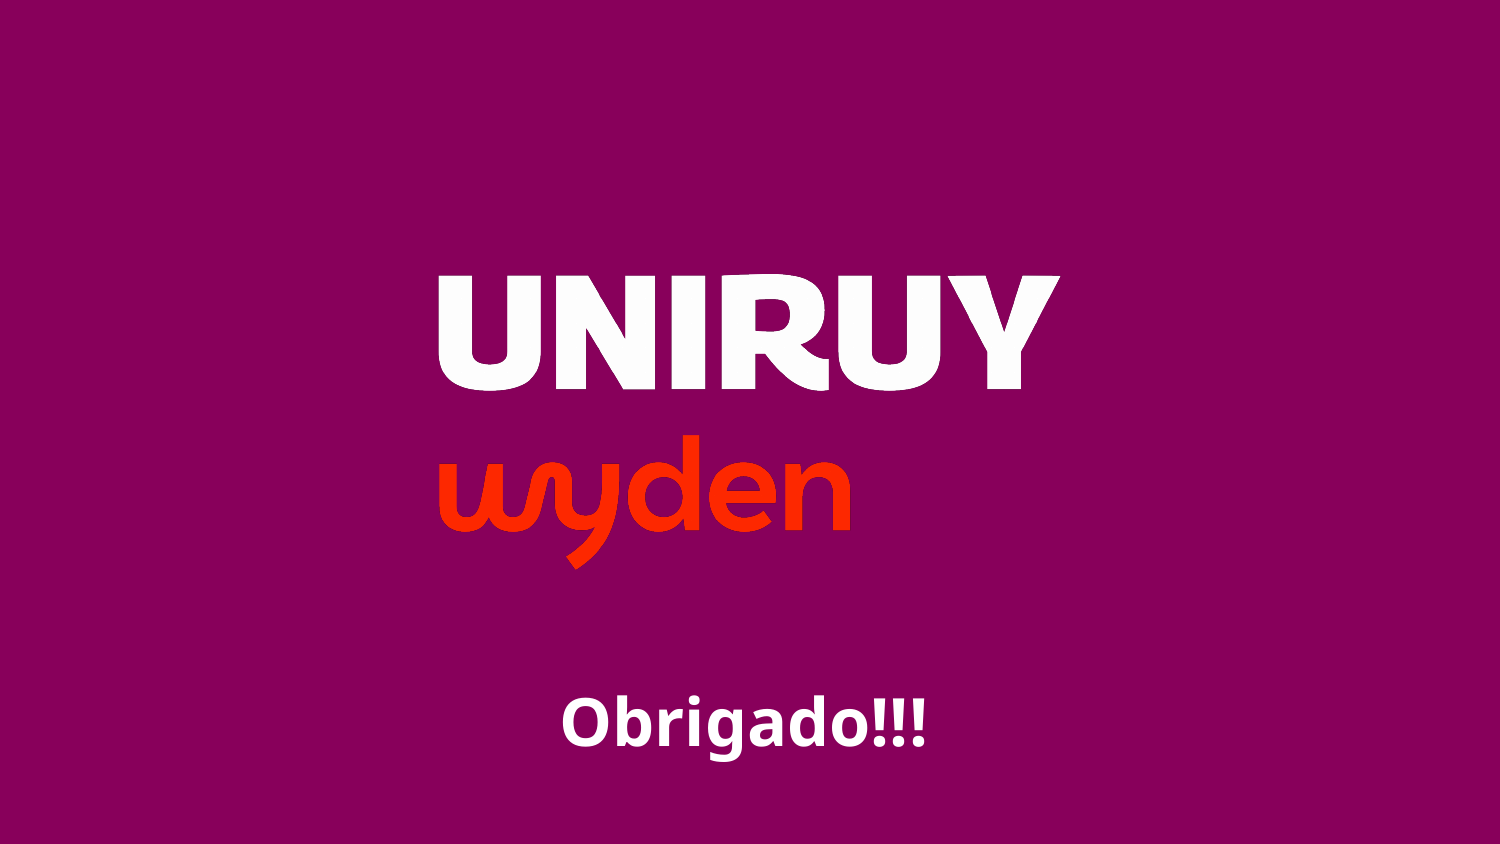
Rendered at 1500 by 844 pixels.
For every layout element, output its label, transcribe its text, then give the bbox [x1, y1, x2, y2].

text_box Obrigado!!! [118, 661, 1387, 780]
picture [438, 274, 1061, 570]
